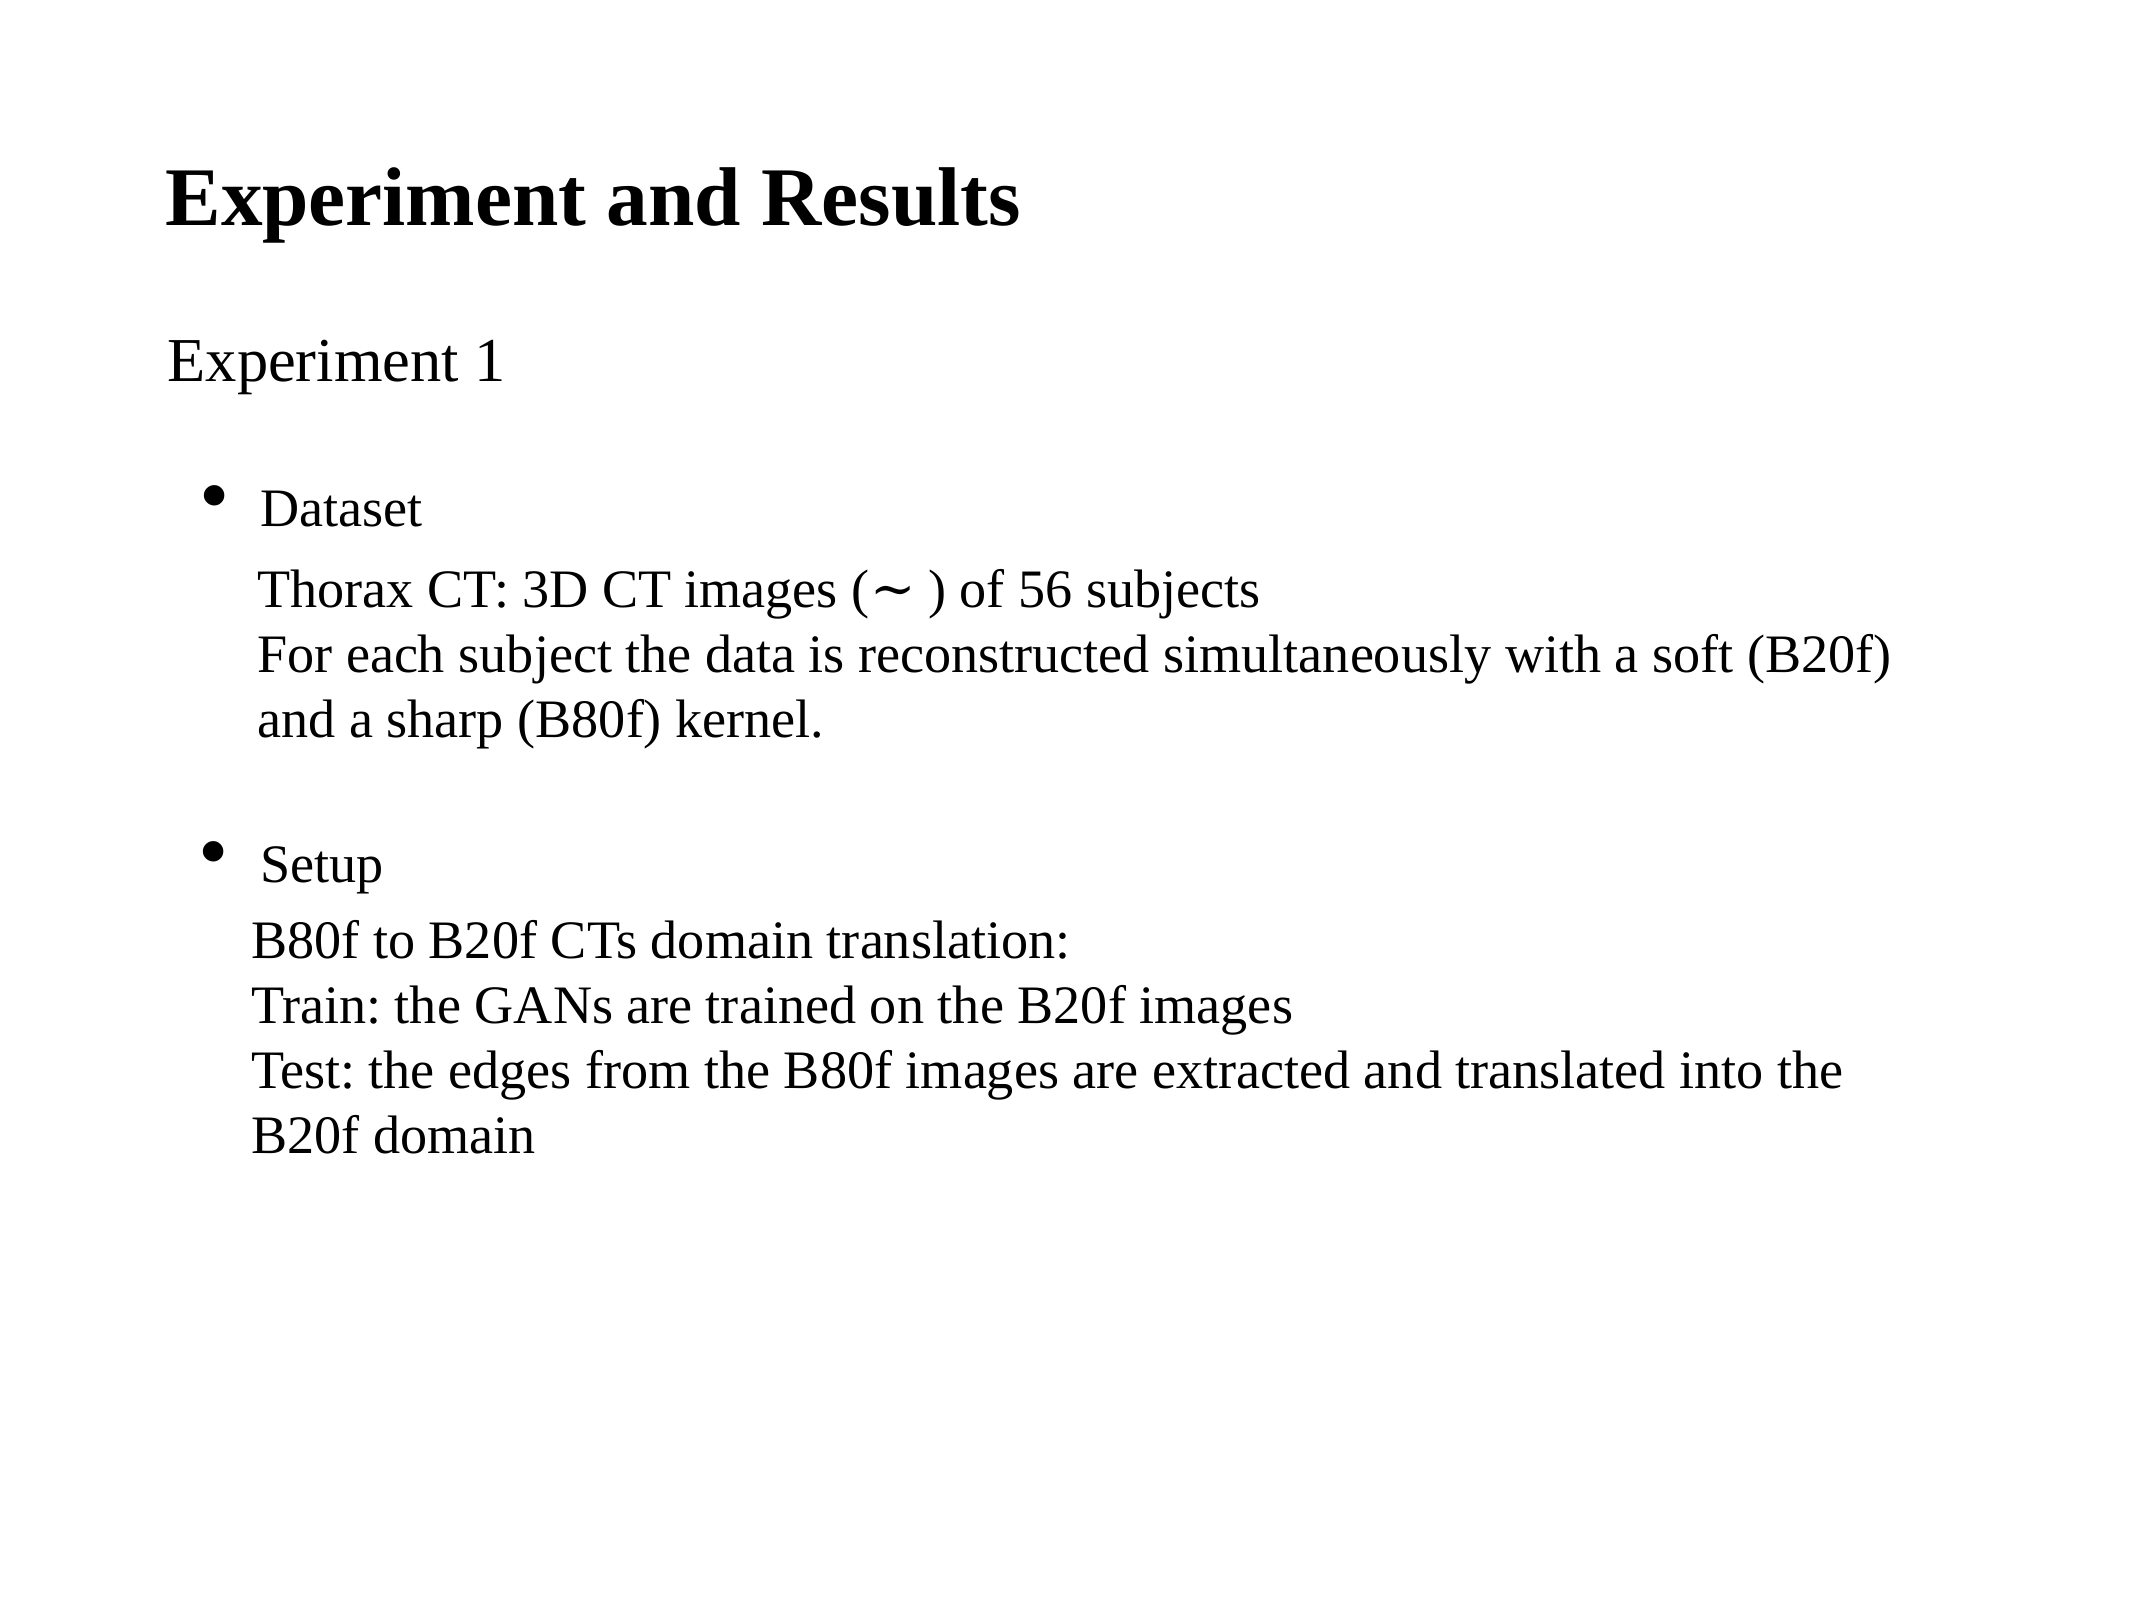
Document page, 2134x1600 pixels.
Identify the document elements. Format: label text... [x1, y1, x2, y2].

text_box Dataset [192, 463, 432, 546]
text_box Experiment 1 [159, 311, 515, 403]
text_box Experiment and Results [157, 133, 1031, 251]
text_box B80f to B20f CTs domain translation: Train: the GANs are trained on the B20f images Test: the edges from the B80f images are extracted and translated into the B20f domain [242, 895, 1914, 1173]
text_box Setup [192, 820, 393, 902]
